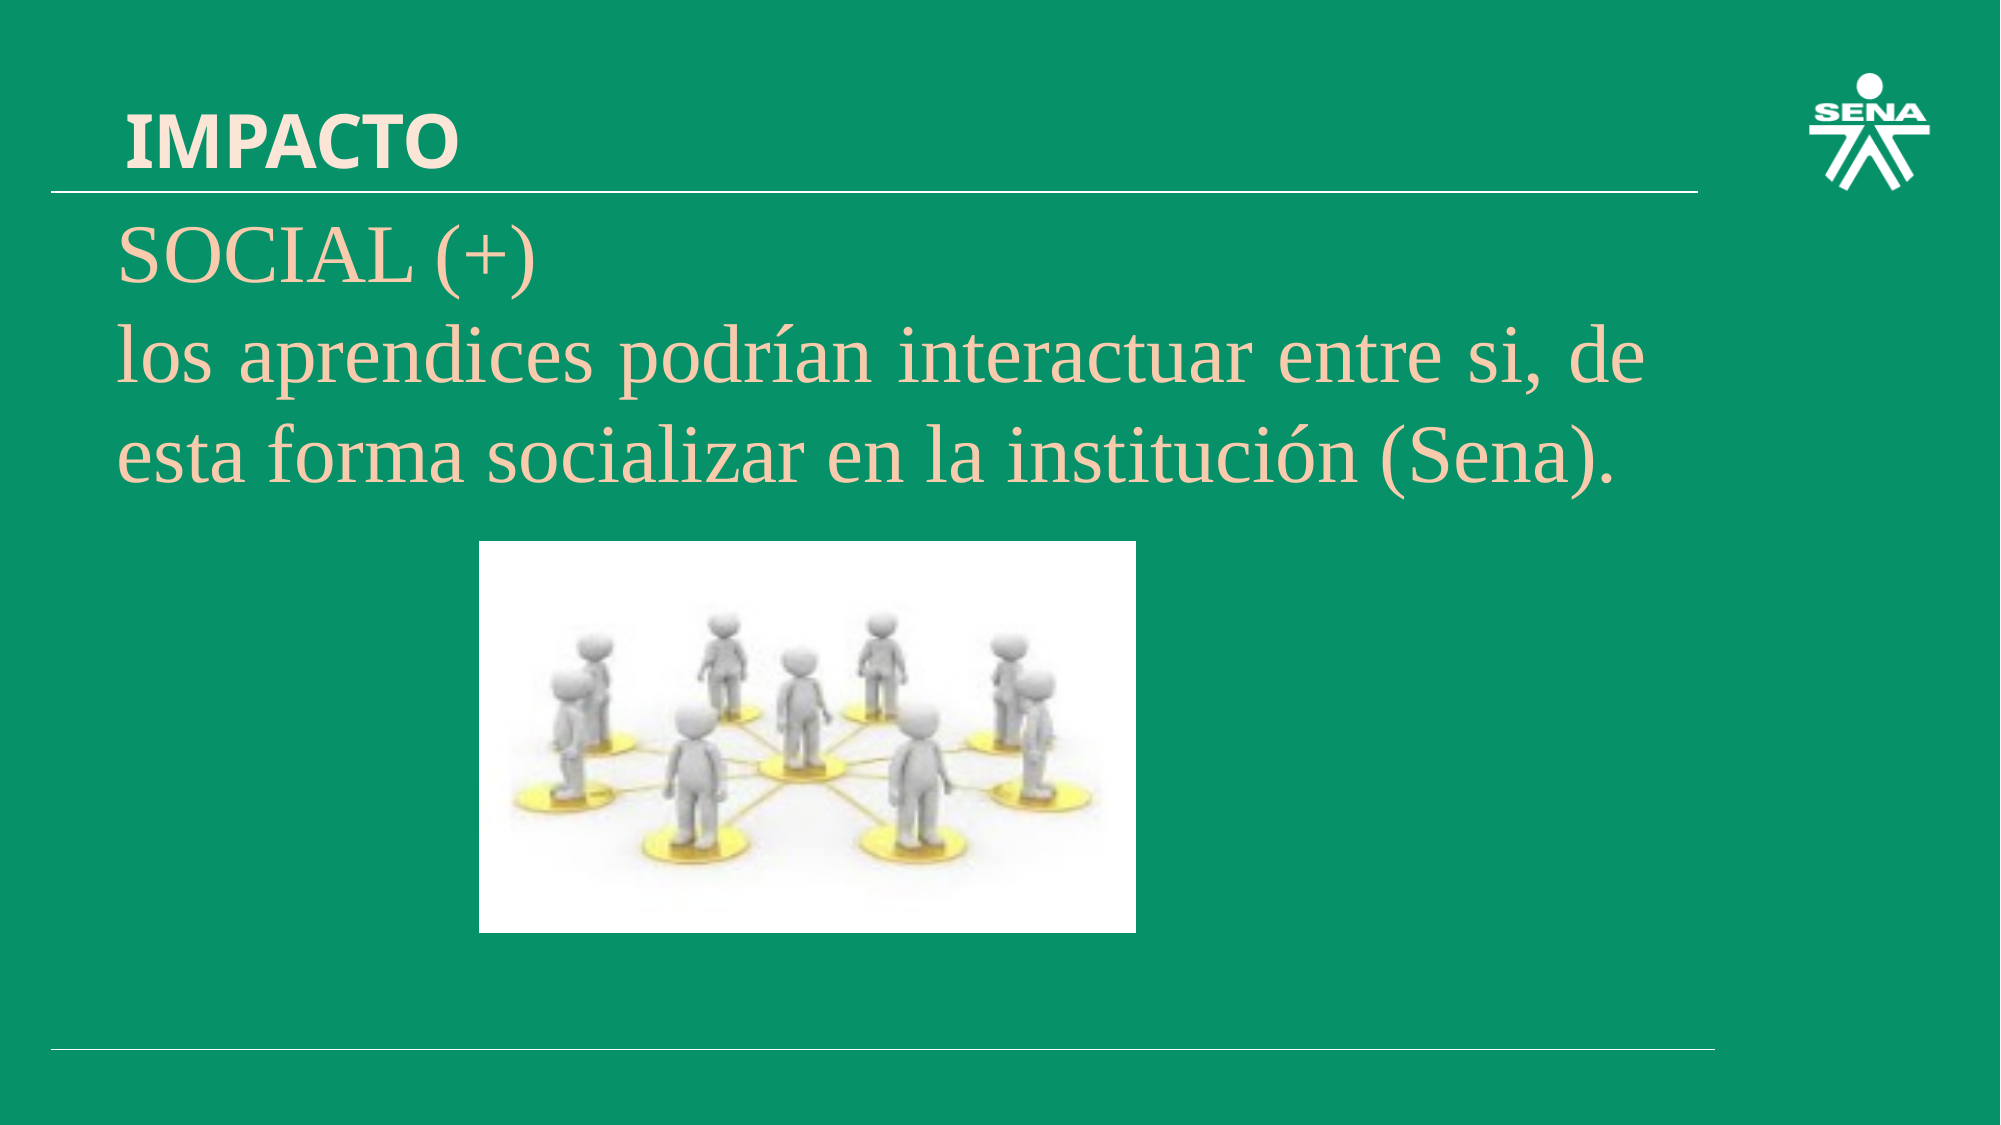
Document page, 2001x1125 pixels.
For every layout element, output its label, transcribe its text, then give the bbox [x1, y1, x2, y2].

picture [0, 0, 2000, 1125]
text_box SOCIAL (+) los aprendices podrían interactuar entre si, de esta forma socializar en la institución (Sena). [102, 193, 1664, 832]
text_box IMPACTO [111, 85, 538, 191]
